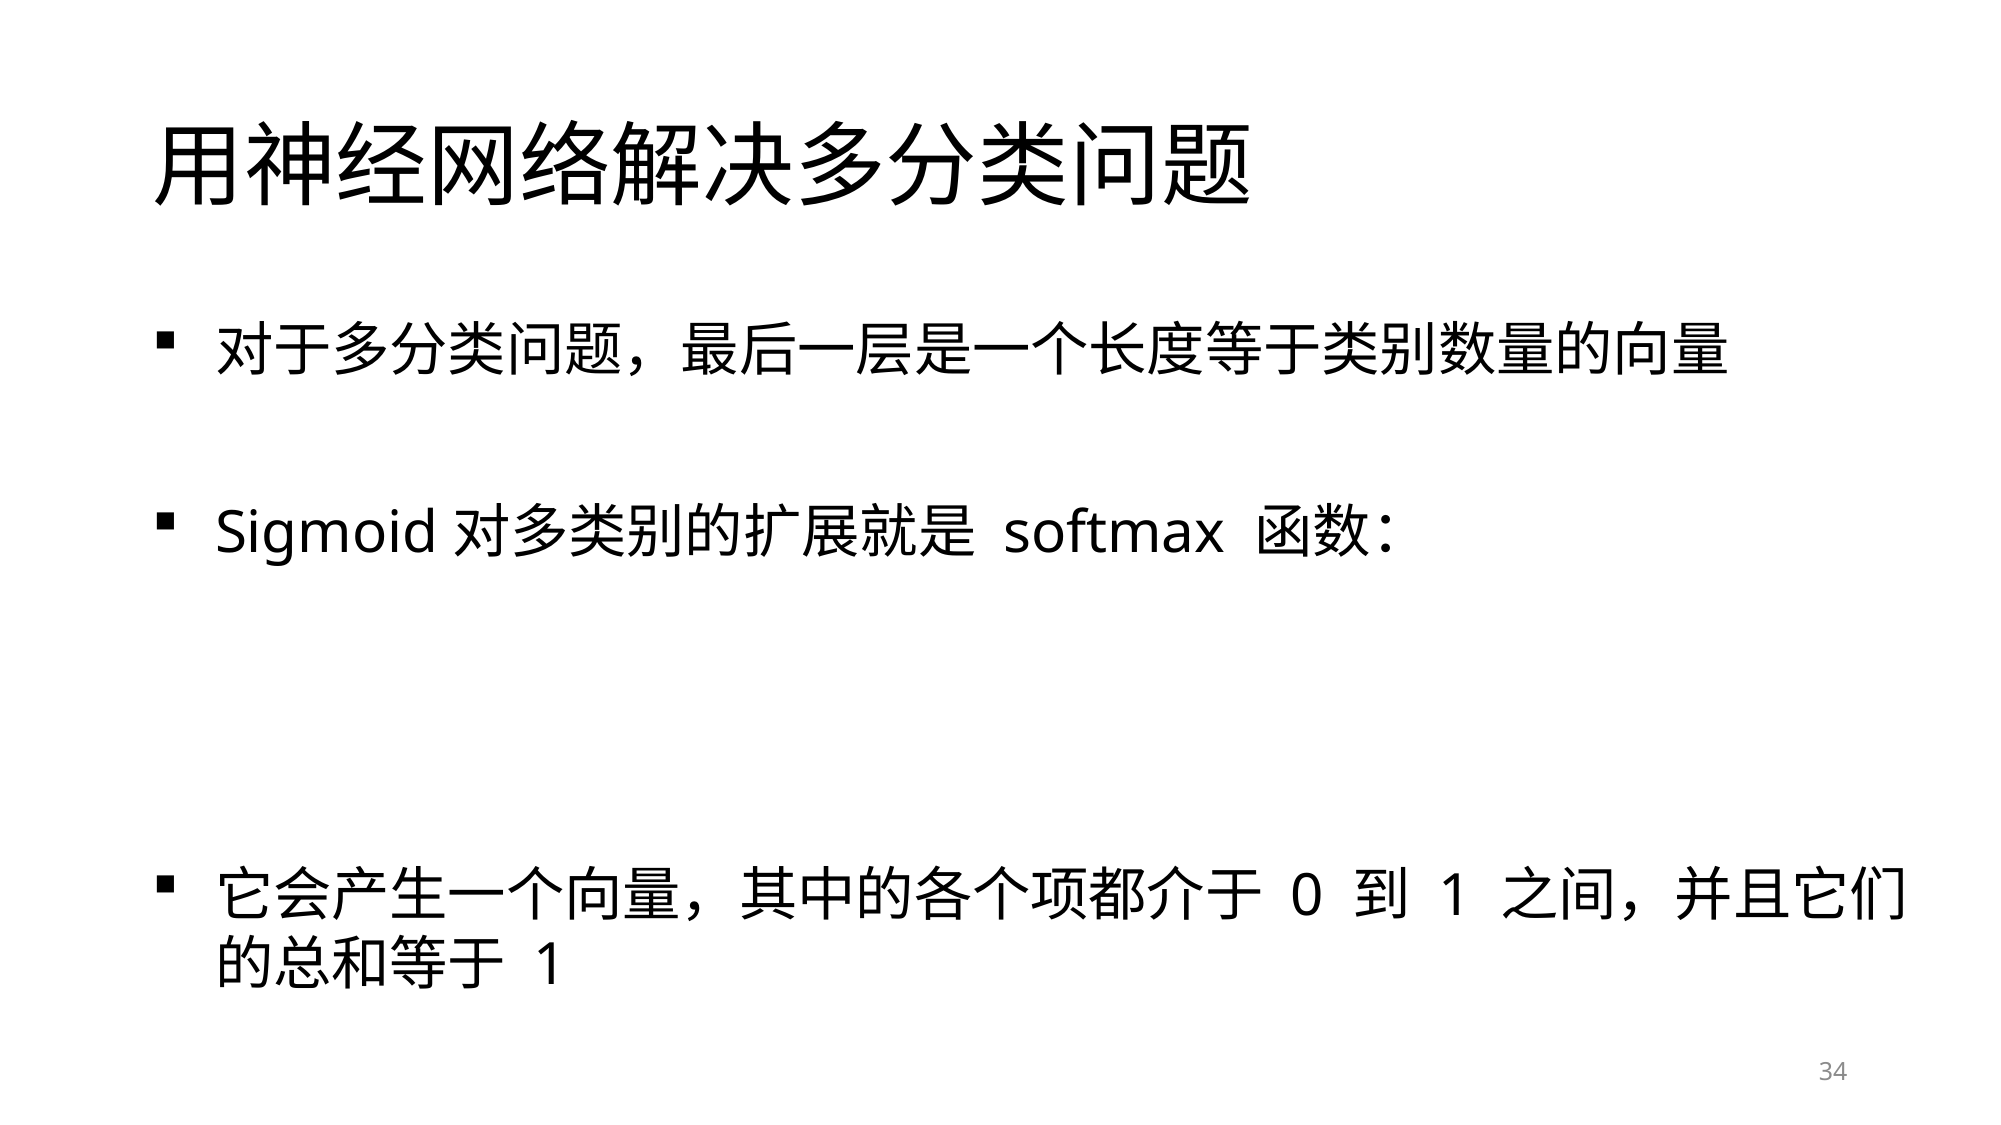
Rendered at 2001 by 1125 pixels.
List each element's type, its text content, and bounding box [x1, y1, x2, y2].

title 用神经网络解决多分类问题 [137, 59, 1863, 278]
slide_number 34 [1412, 1042, 1863, 1103]
